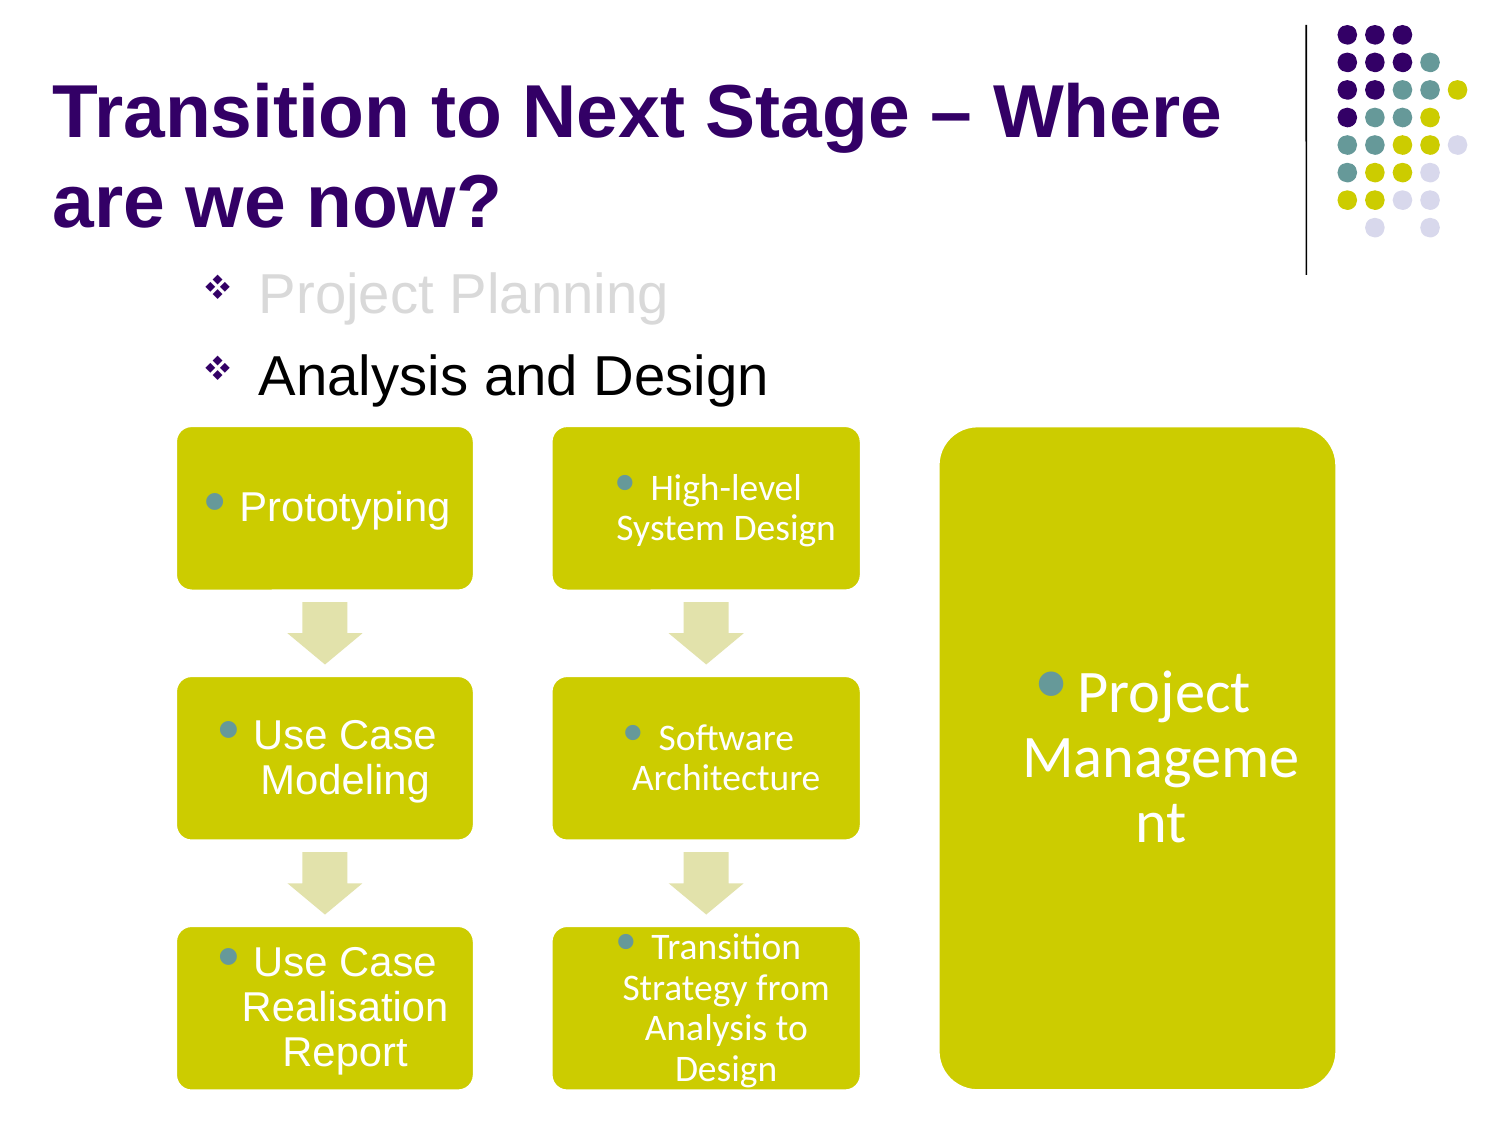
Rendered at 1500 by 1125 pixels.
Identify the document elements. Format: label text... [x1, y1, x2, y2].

title Transition to Next Stage – Where are we now? [37, 37, 1301, 251]
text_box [499, 424, 913, 1092]
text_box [137, 424, 498, 1092]
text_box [937, 424, 1338, 1092]
list Project Planning Analysis and Design [187, 249, 1401, 451]
